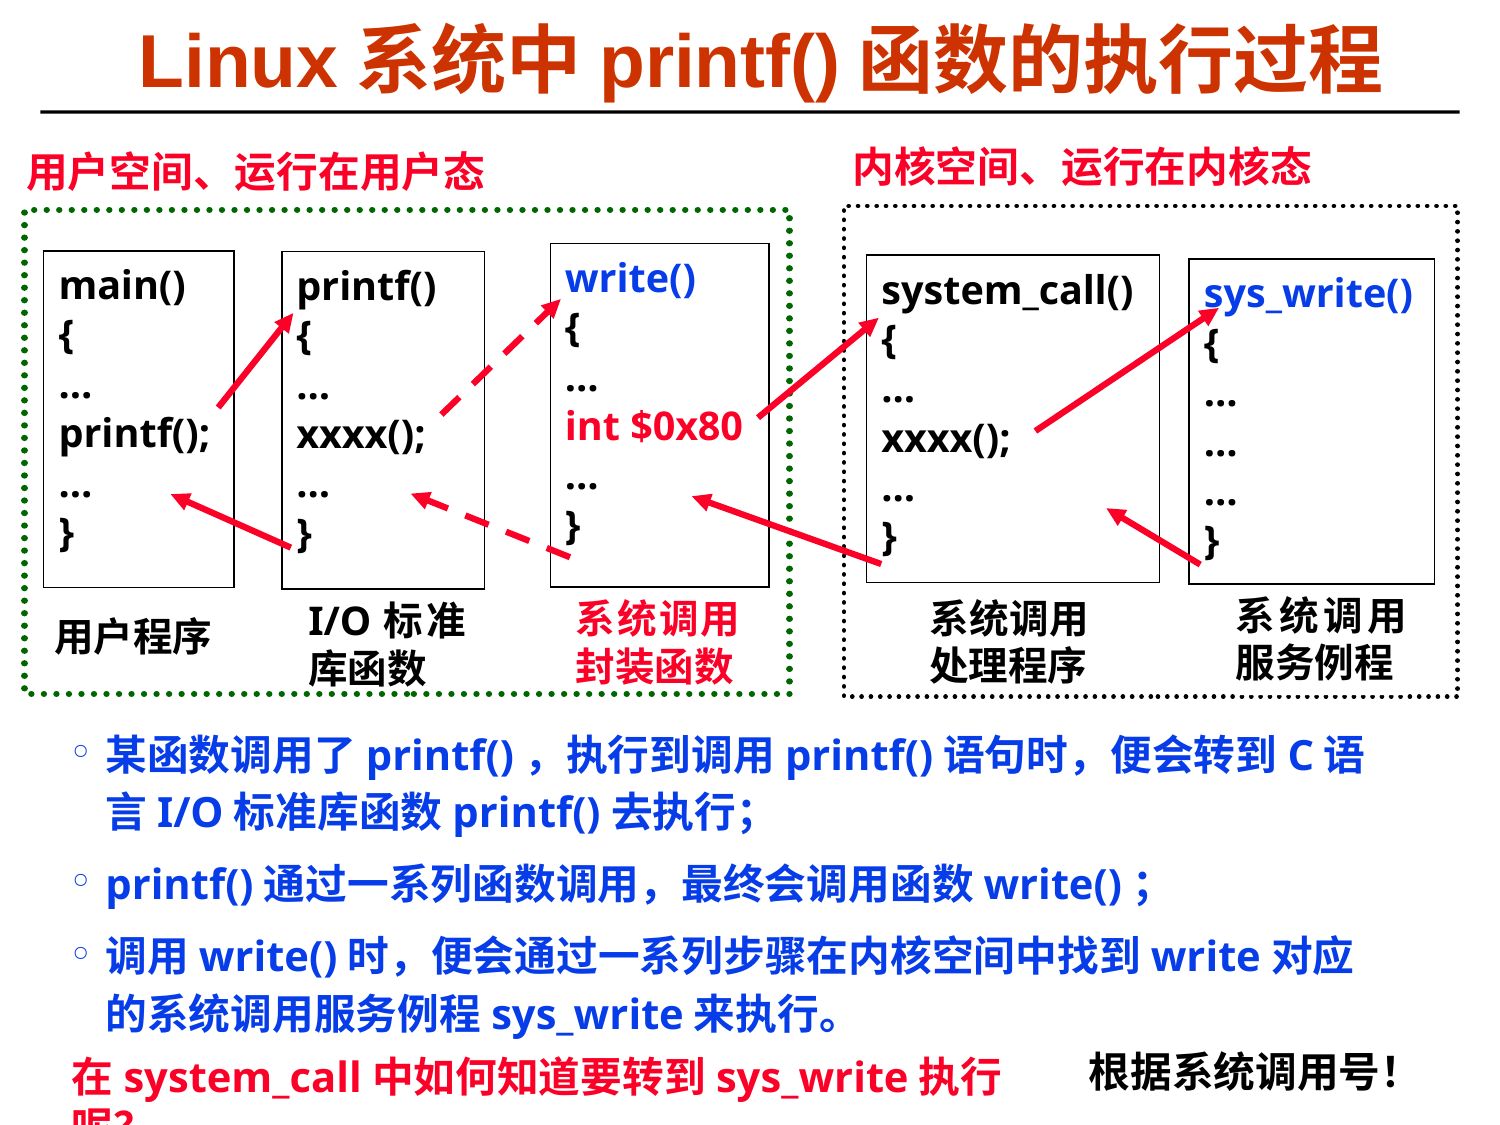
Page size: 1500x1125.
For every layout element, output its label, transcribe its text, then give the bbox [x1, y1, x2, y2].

text_box [24, 209, 790, 694]
text_box 用户空间、运行在用户态 [25, 146, 642, 205]
text_box [410, 492, 426, 505]
text_box [790, 349, 843, 549]
text_box [843, 205, 1458, 697]
title Linux系统中printf()函数的执行过程 [38, 21, 1484, 108]
text_box [26, 126, 1442, 390]
text_box I/O标准库函数 [308, 596, 466, 691]
text_box 在system_call中如何知道要转到sys_write执行呢？ [56, 1042, 1067, 1125]
list 某函数调用了printf()，执行到调用printf()语句时，便会转到C语言I/O标准库函数printf()去执行； printf()通过一系列函数调用，最终会调用函数write()； 调用write()时，便会通过一系列步骤在内核空间中找到write对应的系统调用服务例程sys_write来执行。 [61, 716, 1406, 1048]
text_box 根据系统调用号！ [1073, 1038, 1465, 1104]
text_box 内核空间、运行在内核态 [852, 140, 1367, 193]
text_box 系统调用服务例程 [1235, 590, 1408, 696]
text_box [1106, 508, 1201, 565]
text_box [26, 532, 1442, 704]
text_box [545, 299, 561, 314]
text_box write() { … int $0x80 … } [550, 243, 770, 588]
text_box [170, 493, 291, 548]
text_box [1035, 308, 1219, 432]
text_box [691, 494, 882, 565]
text_box sys_write() { … … … } [1189, 259, 1435, 584]
text_box [757, 317, 879, 418]
